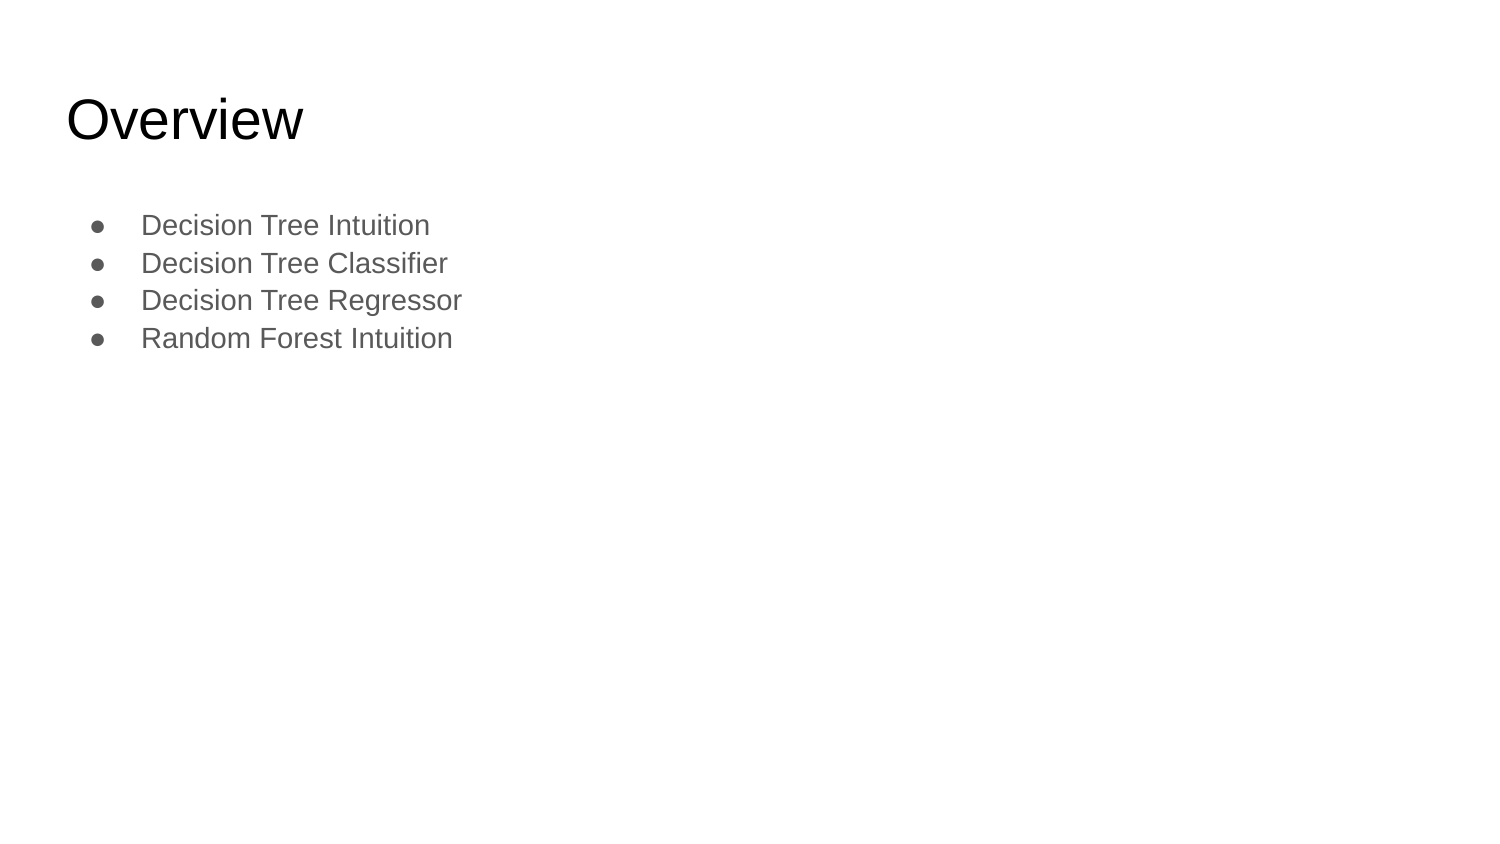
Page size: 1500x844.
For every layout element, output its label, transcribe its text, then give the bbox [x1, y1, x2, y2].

list Decision Tree Intuition Decision Tree Classifier Decision Tree Regressor Random Forest Intuition [51, 189, 1449, 750]
title Overview [51, 72, 1449, 167]
